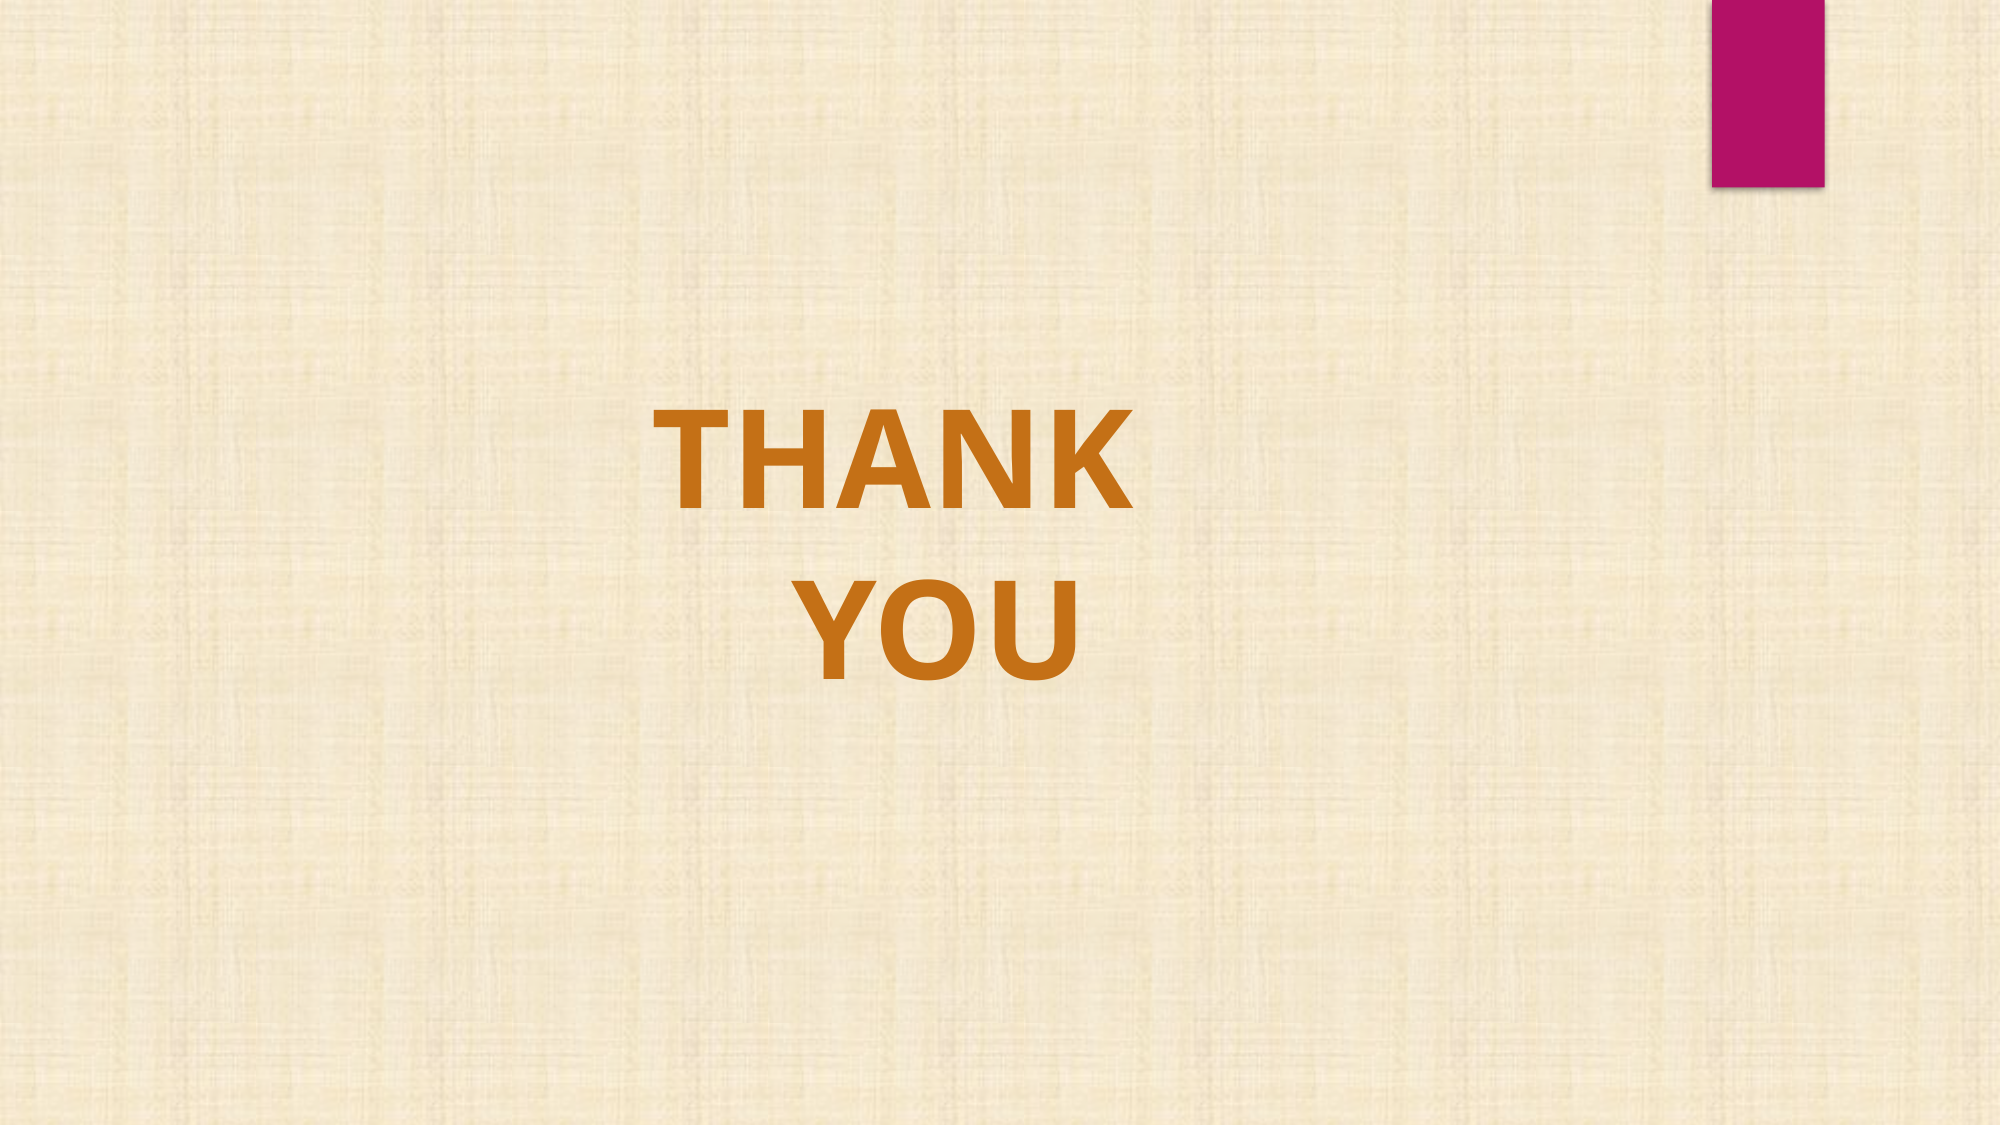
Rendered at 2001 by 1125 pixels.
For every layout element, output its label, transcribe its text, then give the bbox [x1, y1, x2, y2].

list THANK YOU [489, 334, 1389, 1037]
